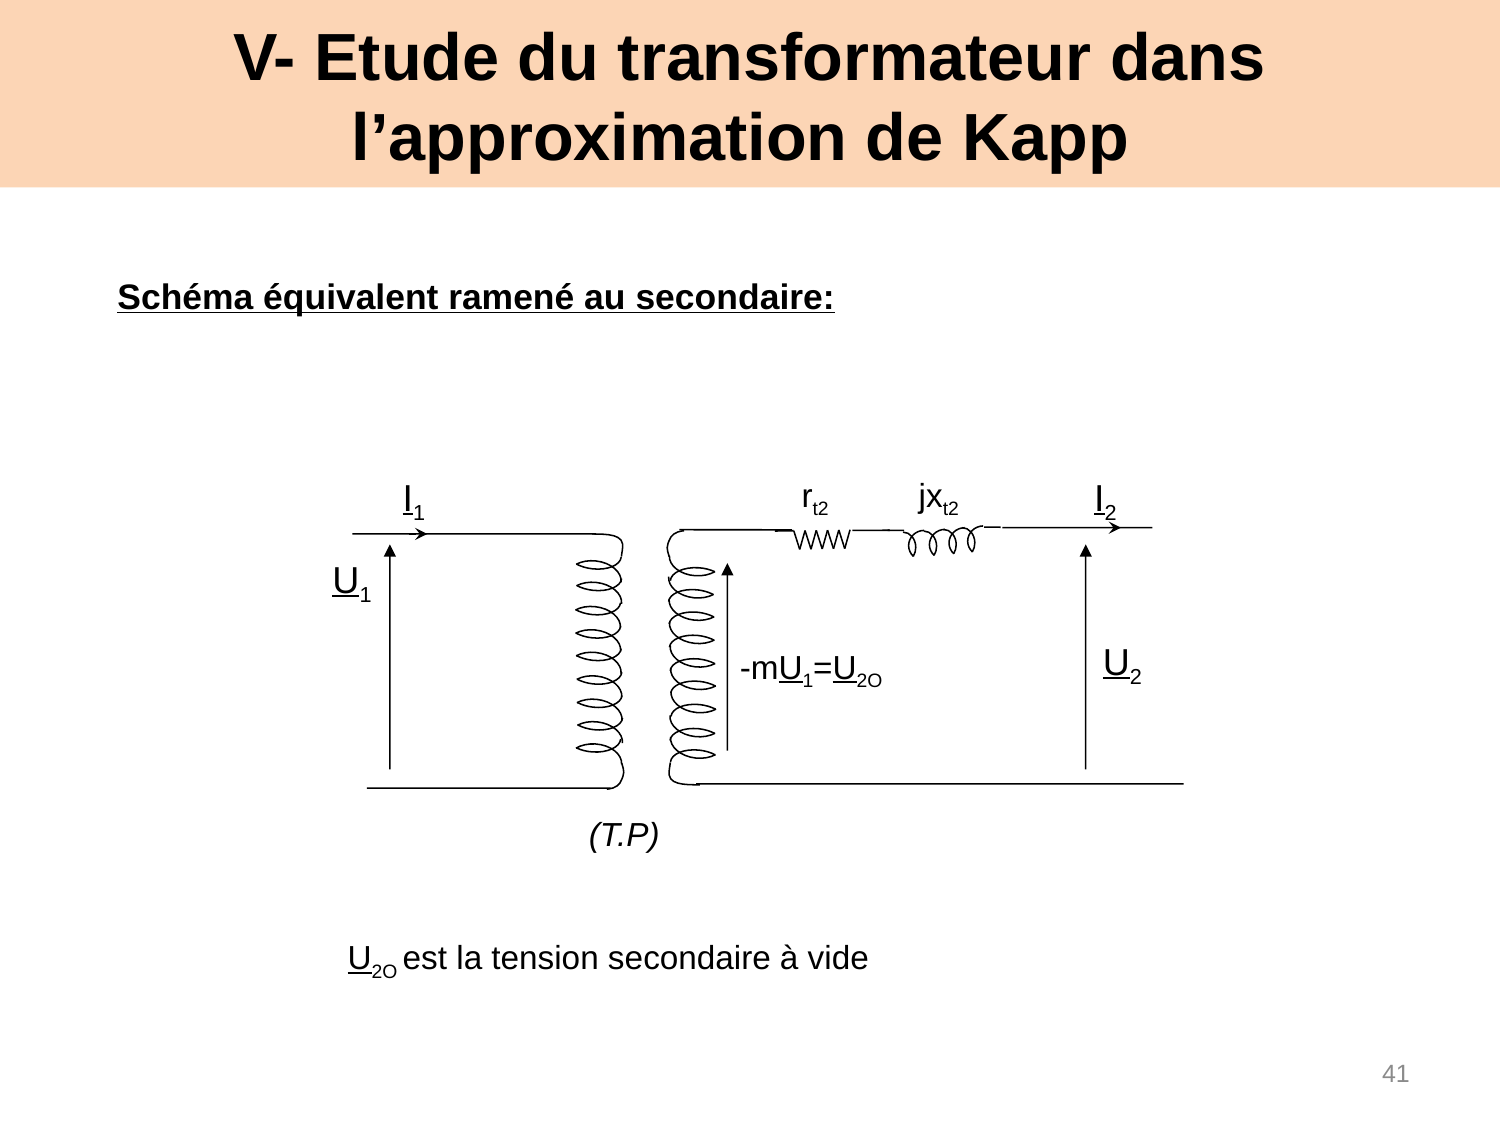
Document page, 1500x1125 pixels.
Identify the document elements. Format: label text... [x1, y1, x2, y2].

slide_number 41 [1074, 1042, 1425, 1103]
title V- Etude du transformateur dans l’approximation de Kapp [0, 0, 1500, 188]
text_box Schéma équivalent ramené au secondaire: [102, 266, 1500, 337]
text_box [316, 466, 1184, 986]
